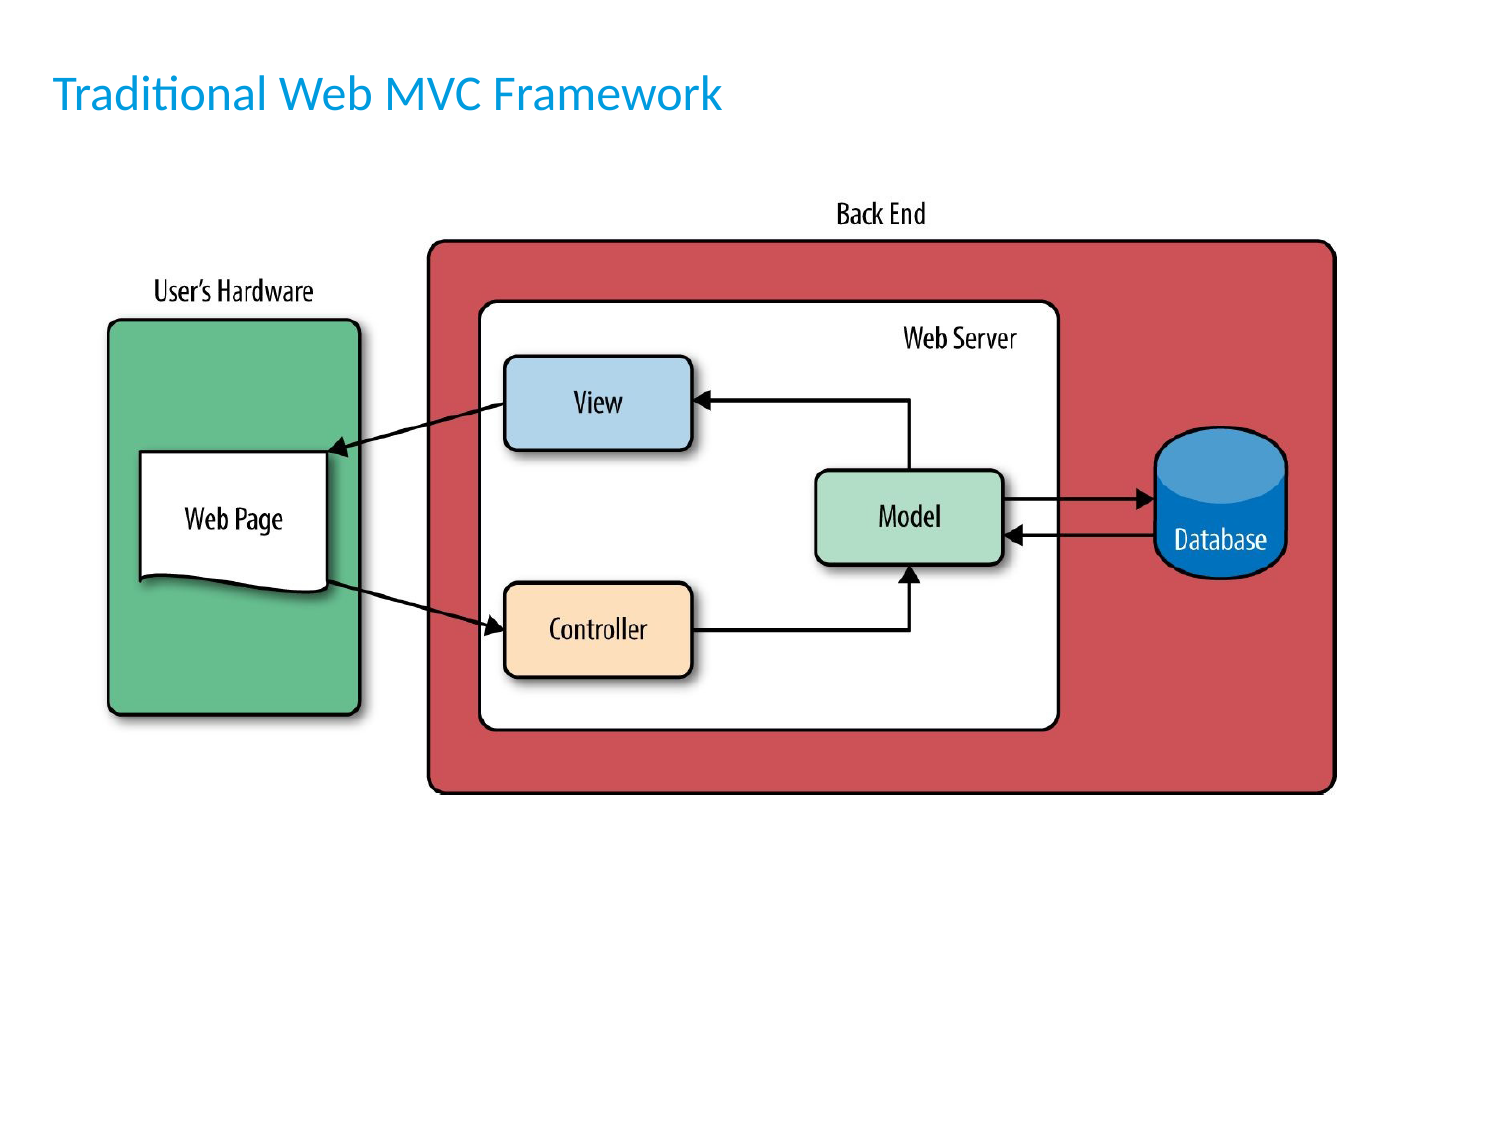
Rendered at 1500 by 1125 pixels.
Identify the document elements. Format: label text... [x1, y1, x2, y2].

picture [87, 183, 1343, 808]
title Traditional Web MVC Framework [52, 67, 1094, 224]
